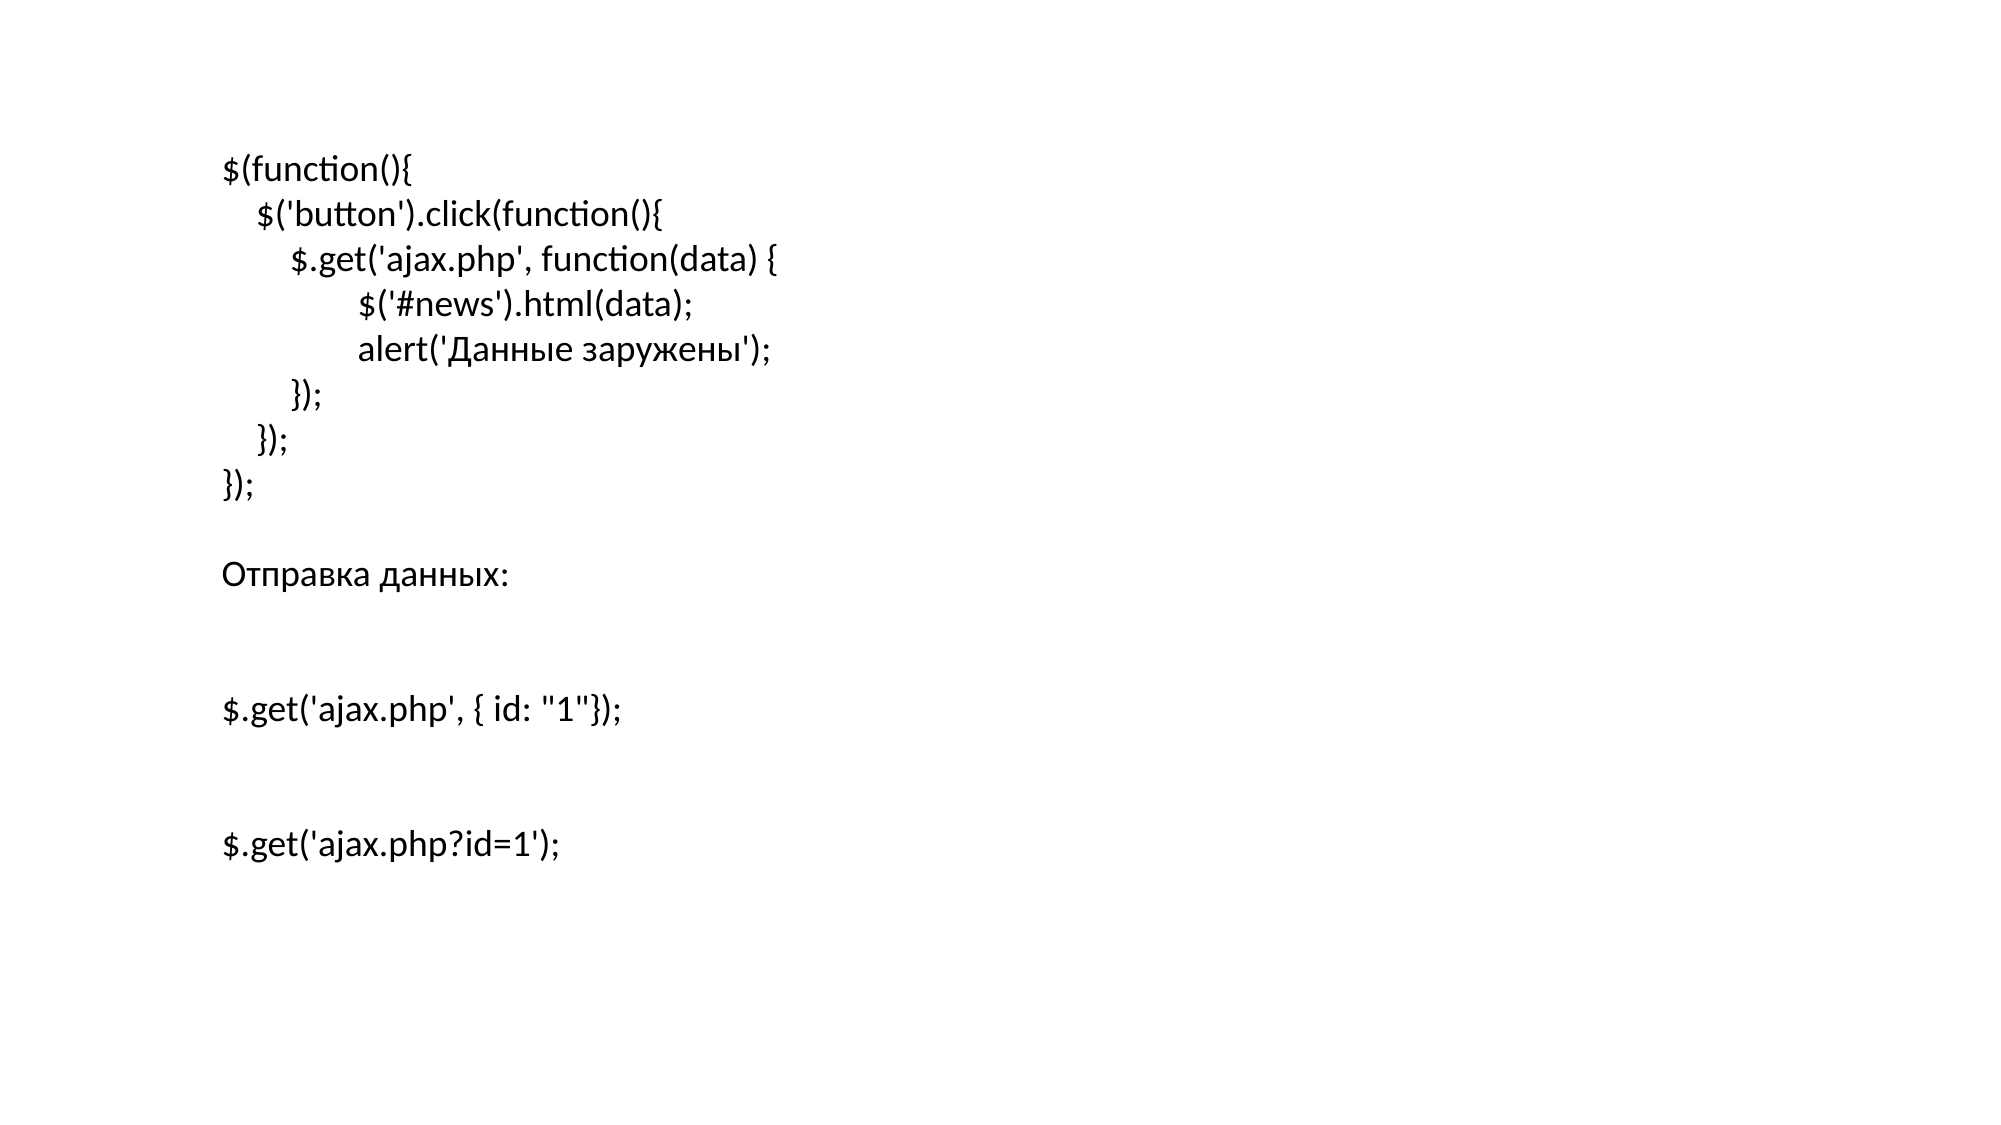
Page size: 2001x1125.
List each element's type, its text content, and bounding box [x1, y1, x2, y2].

text_box $(function(){ $('button').click(function(){ $.get('ajax.php', function(data) { $('#news').html(data); alert('Данные заружены'); }); }); }); Отправка данных: $.get('ajax.php', { id: "1"}); $.get('ajax.php?id=1'); [206, 136, 1859, 962]
